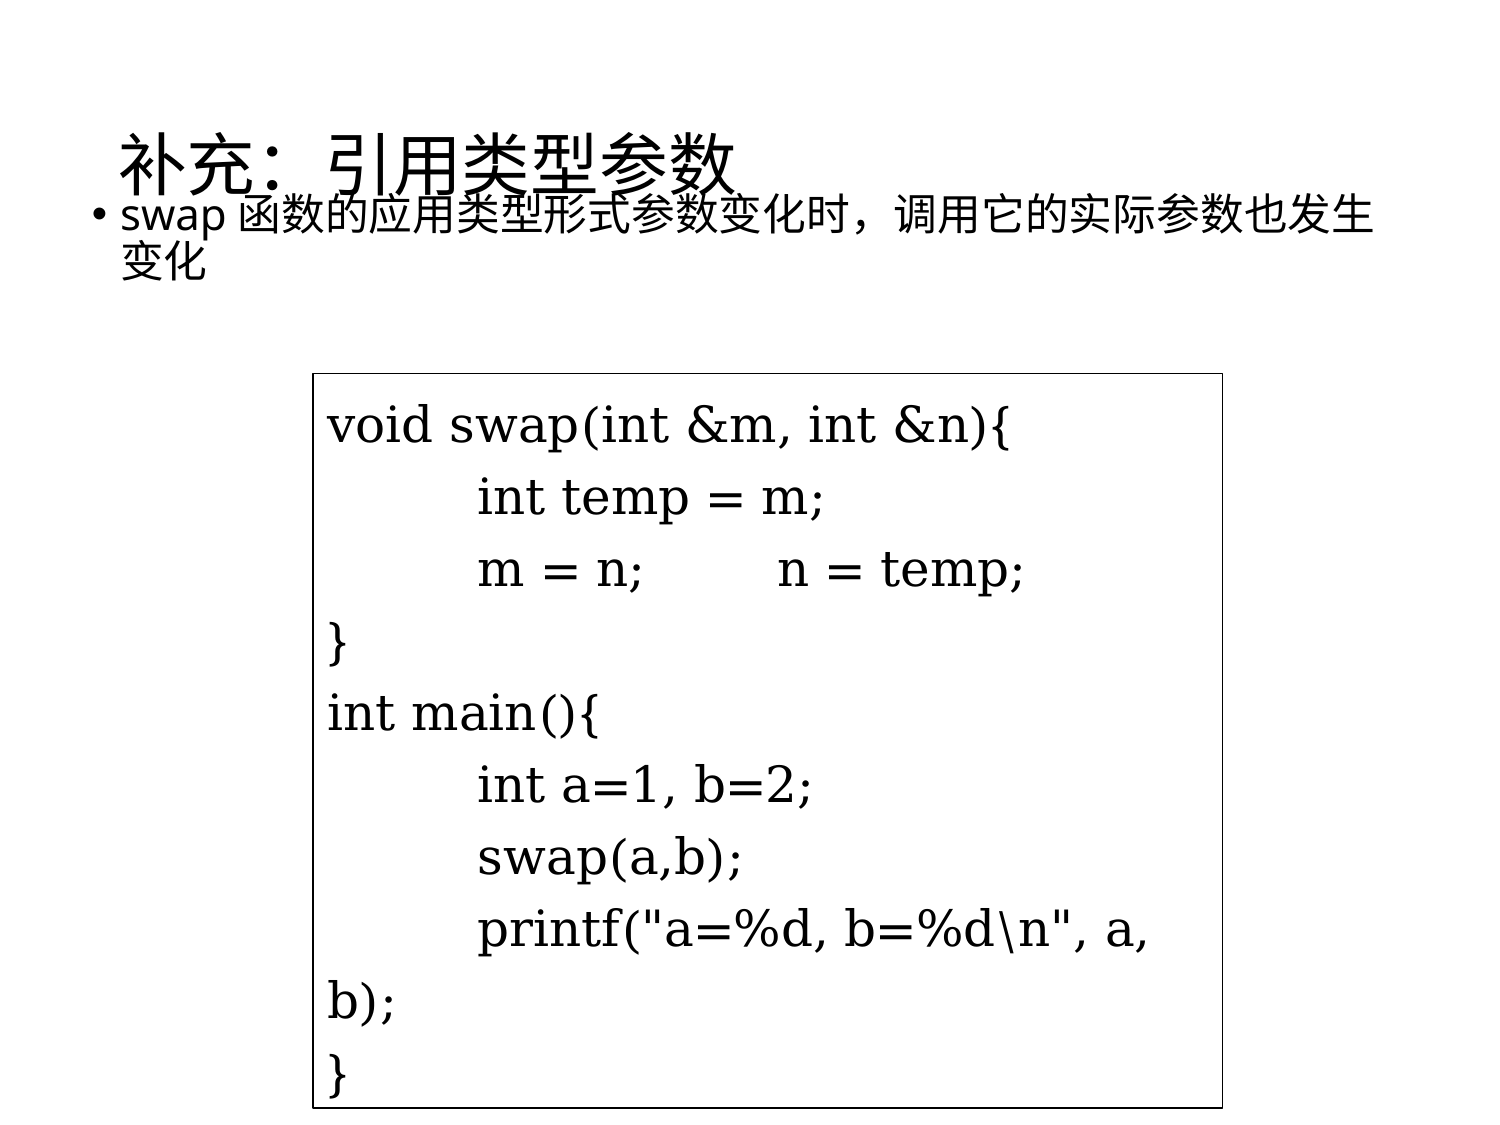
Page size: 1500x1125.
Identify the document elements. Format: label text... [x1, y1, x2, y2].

list swap函数的应用类型形式参数变化时，调用它的实际参数也发生变化 [76, 184, 1424, 386]
title 补充：引用类型参数 [103, 59, 1397, 184]
text_box void swap(int &m, int &n){ int temp = m; m = n; n = temp; } int main(){ int a=1, b=2; swap(a,b); printf("a=%d, b=%d\n", a, b); } [312, 373, 1223, 1109]
